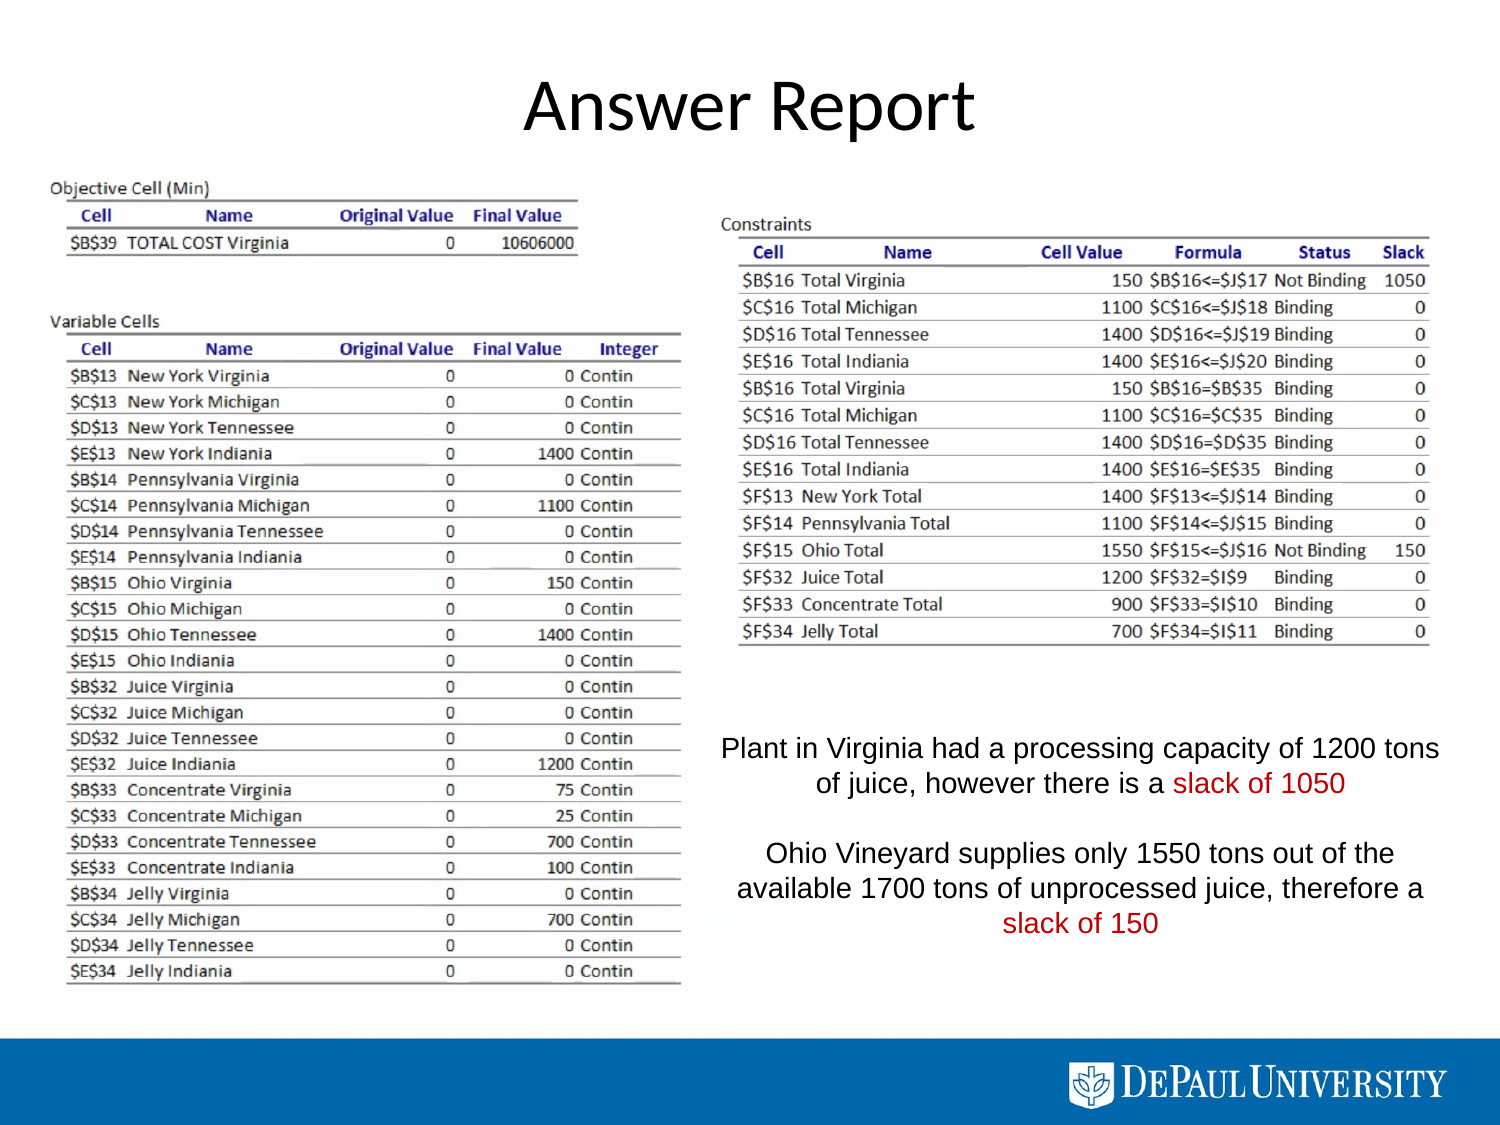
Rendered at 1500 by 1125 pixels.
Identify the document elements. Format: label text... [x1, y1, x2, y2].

picture [0, 0, 1500, 1125]
title Answer Report [75, 45, 1425, 156]
text_box Plant in Virginia had a processing capacity of 1200 tons of juice, however there is a slack of 1050 Ohio Vineyard supplies only 1550 tons out of the available 1700 tons of unprocessed juice, therefore a slack of 150 [747, 722, 1459, 947]
